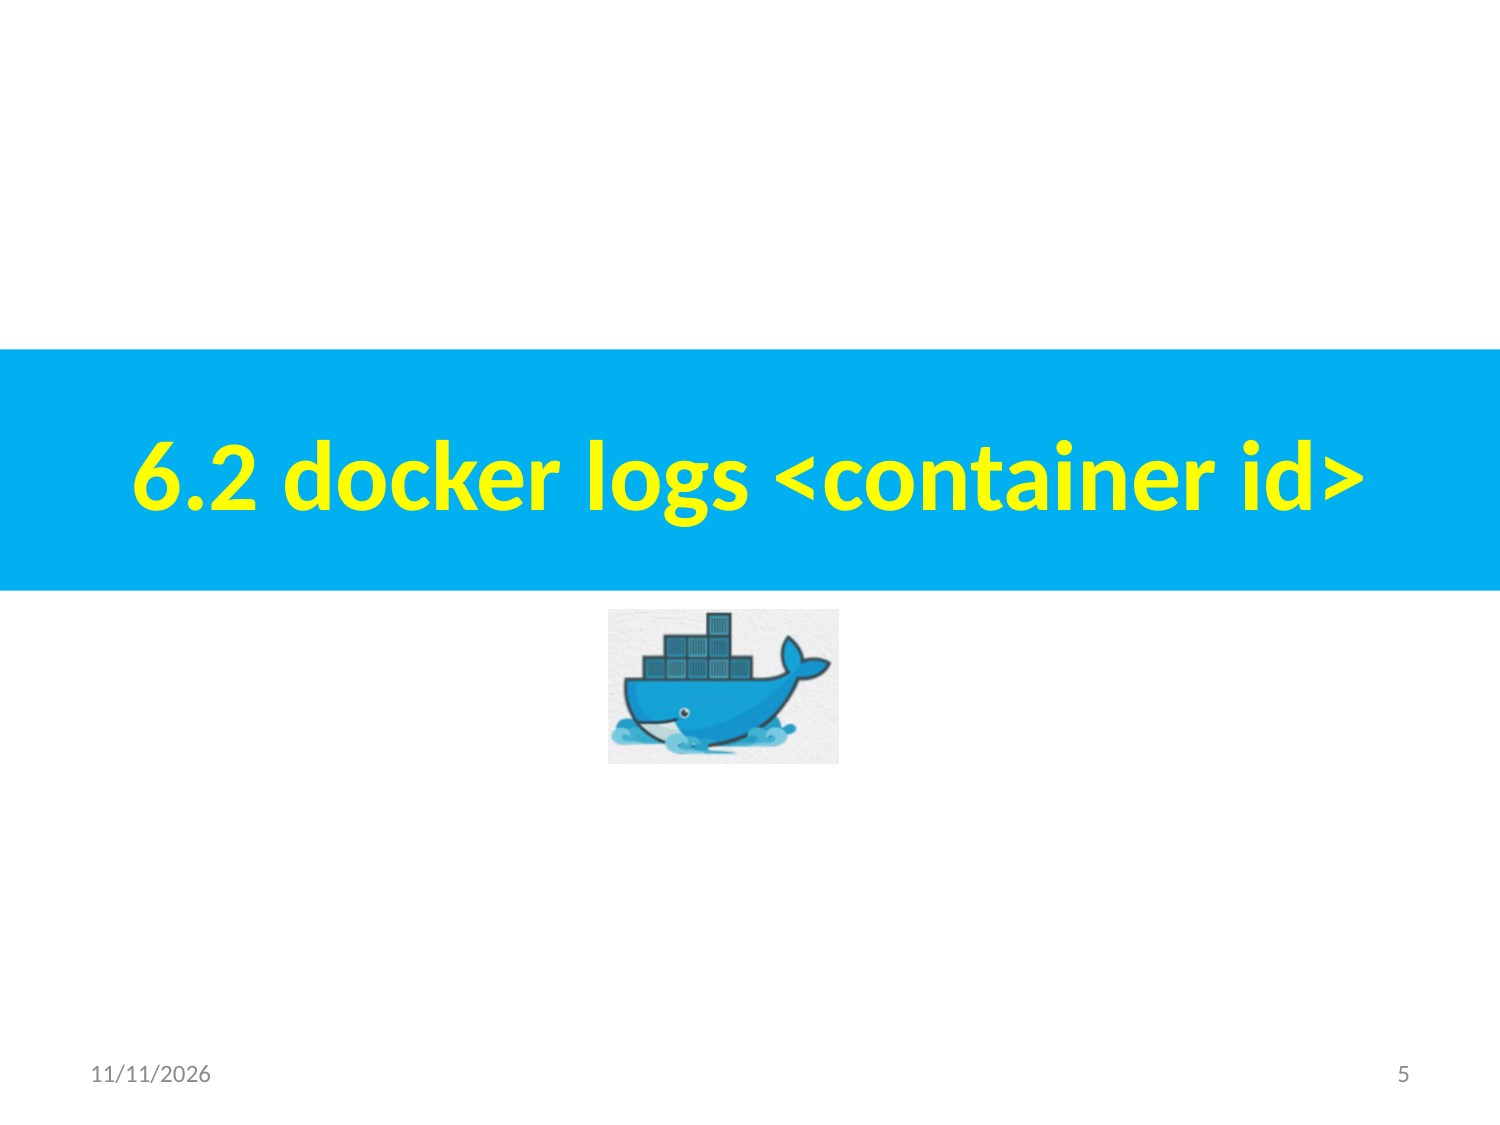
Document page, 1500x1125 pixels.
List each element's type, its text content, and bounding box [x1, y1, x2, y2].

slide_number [75, 1042, 425, 1103]
slide_number 5 [1074, 1042, 1425, 1103]
title 6.2 docker logs <container id> [0, 349, 1500, 591]
picture [607, 609, 839, 764]
